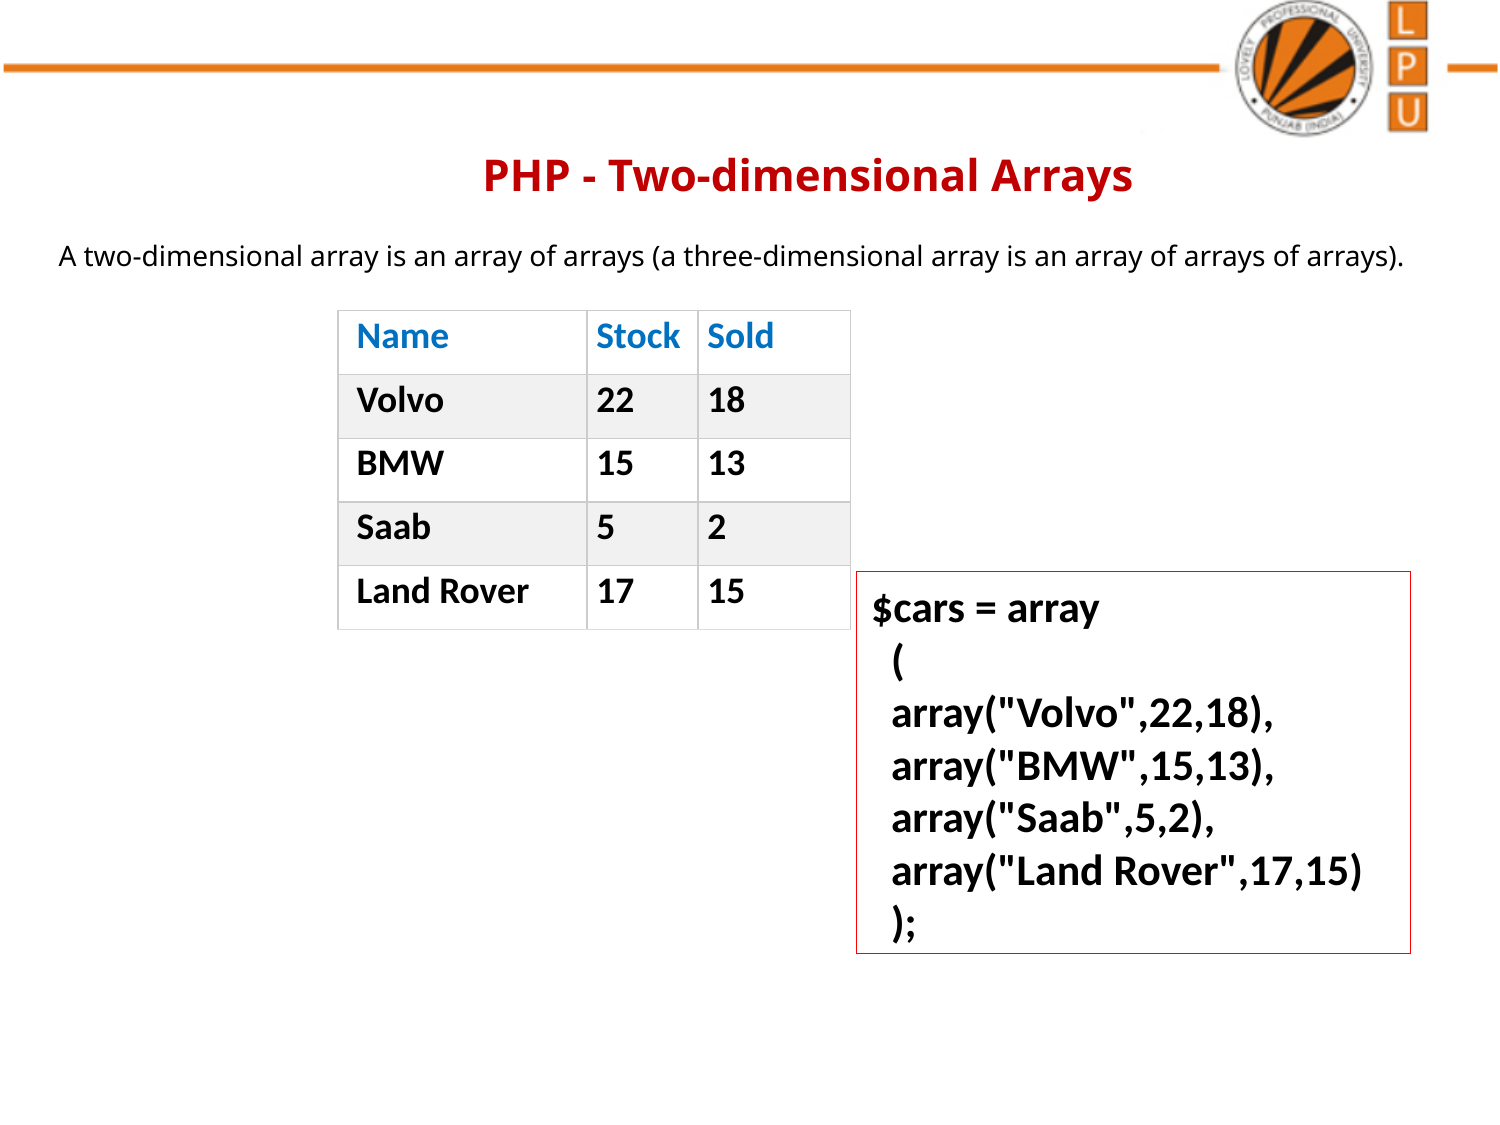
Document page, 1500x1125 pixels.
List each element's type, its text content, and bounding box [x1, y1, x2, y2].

text_box $cars = array ( array("Volvo",22,18), array("BMW",15,13), array("Saab",5,2), array("Land Rover",17,15) ); [856, 571, 1411, 954]
table_cell Land Rover [339, 566, 586, 629]
table_cell 5 [588, 503, 697, 565]
table_cell 13 [699, 439, 850, 501]
text_box PHP - Two-dimensional Arrays [467, 140, 1149, 208]
table_cell 2 [699, 503, 850, 565]
table_cell BMW [339, 439, 586, 501]
table_cell 22 [588, 375, 697, 438]
table_cell 15 [588, 439, 697, 501]
text_box A two-dimensional array is an array of arrays (a three-dimensional array is an array of arrays of arrays). [43, 231, 1500, 280]
picture [3, 0, 1500, 155]
table_header Stock [588, 311, 697, 374]
table_header Sold [699, 311, 850, 374]
table_cell 15 [699, 566, 850, 629]
table_cell Volvo [339, 375, 586, 438]
table_cell 18 [699, 375, 850, 438]
table_cell 17 [588, 566, 697, 629]
table_cell Saab [339, 503, 586, 565]
table_header Name [339, 311, 586, 374]
